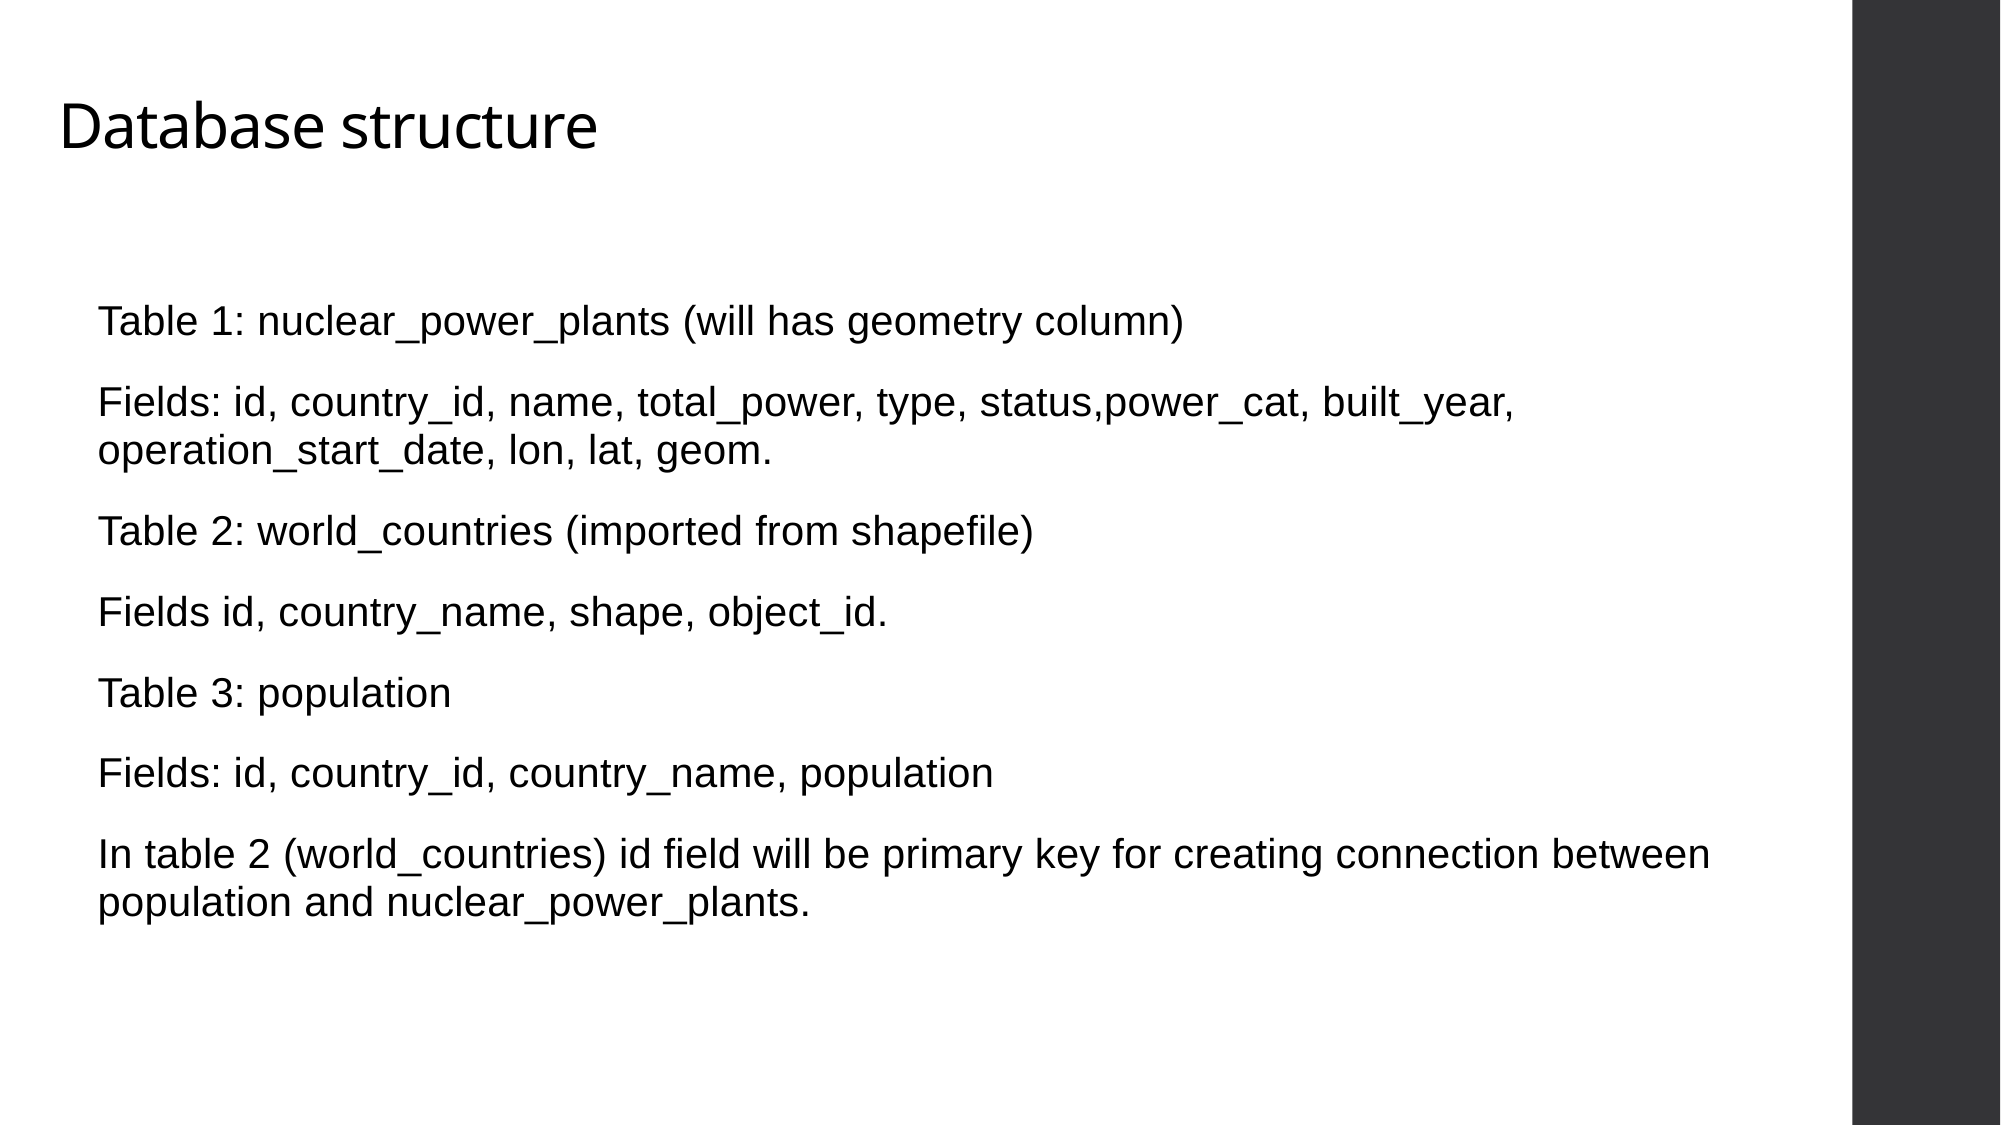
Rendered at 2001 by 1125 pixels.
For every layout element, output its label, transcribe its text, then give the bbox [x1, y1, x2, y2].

list Table 1: nuclear_power_plants (will has geometry column) Fields: id, country_id, name, total_power, type, status,power_cat, built_year, operation_start_date, lon, lat, geom. Table 2: world_countries (imported from shapefile) Fields id, country_name, shape, object_id. Table 3: population Fields: id, country_id, country_name, population In table 2 (world_countries) id field will be primary key for creating connection between population and nuclear_power_plants. [82, 290, 1829, 1005]
title Database structure [26, 18, 1617, 170]
